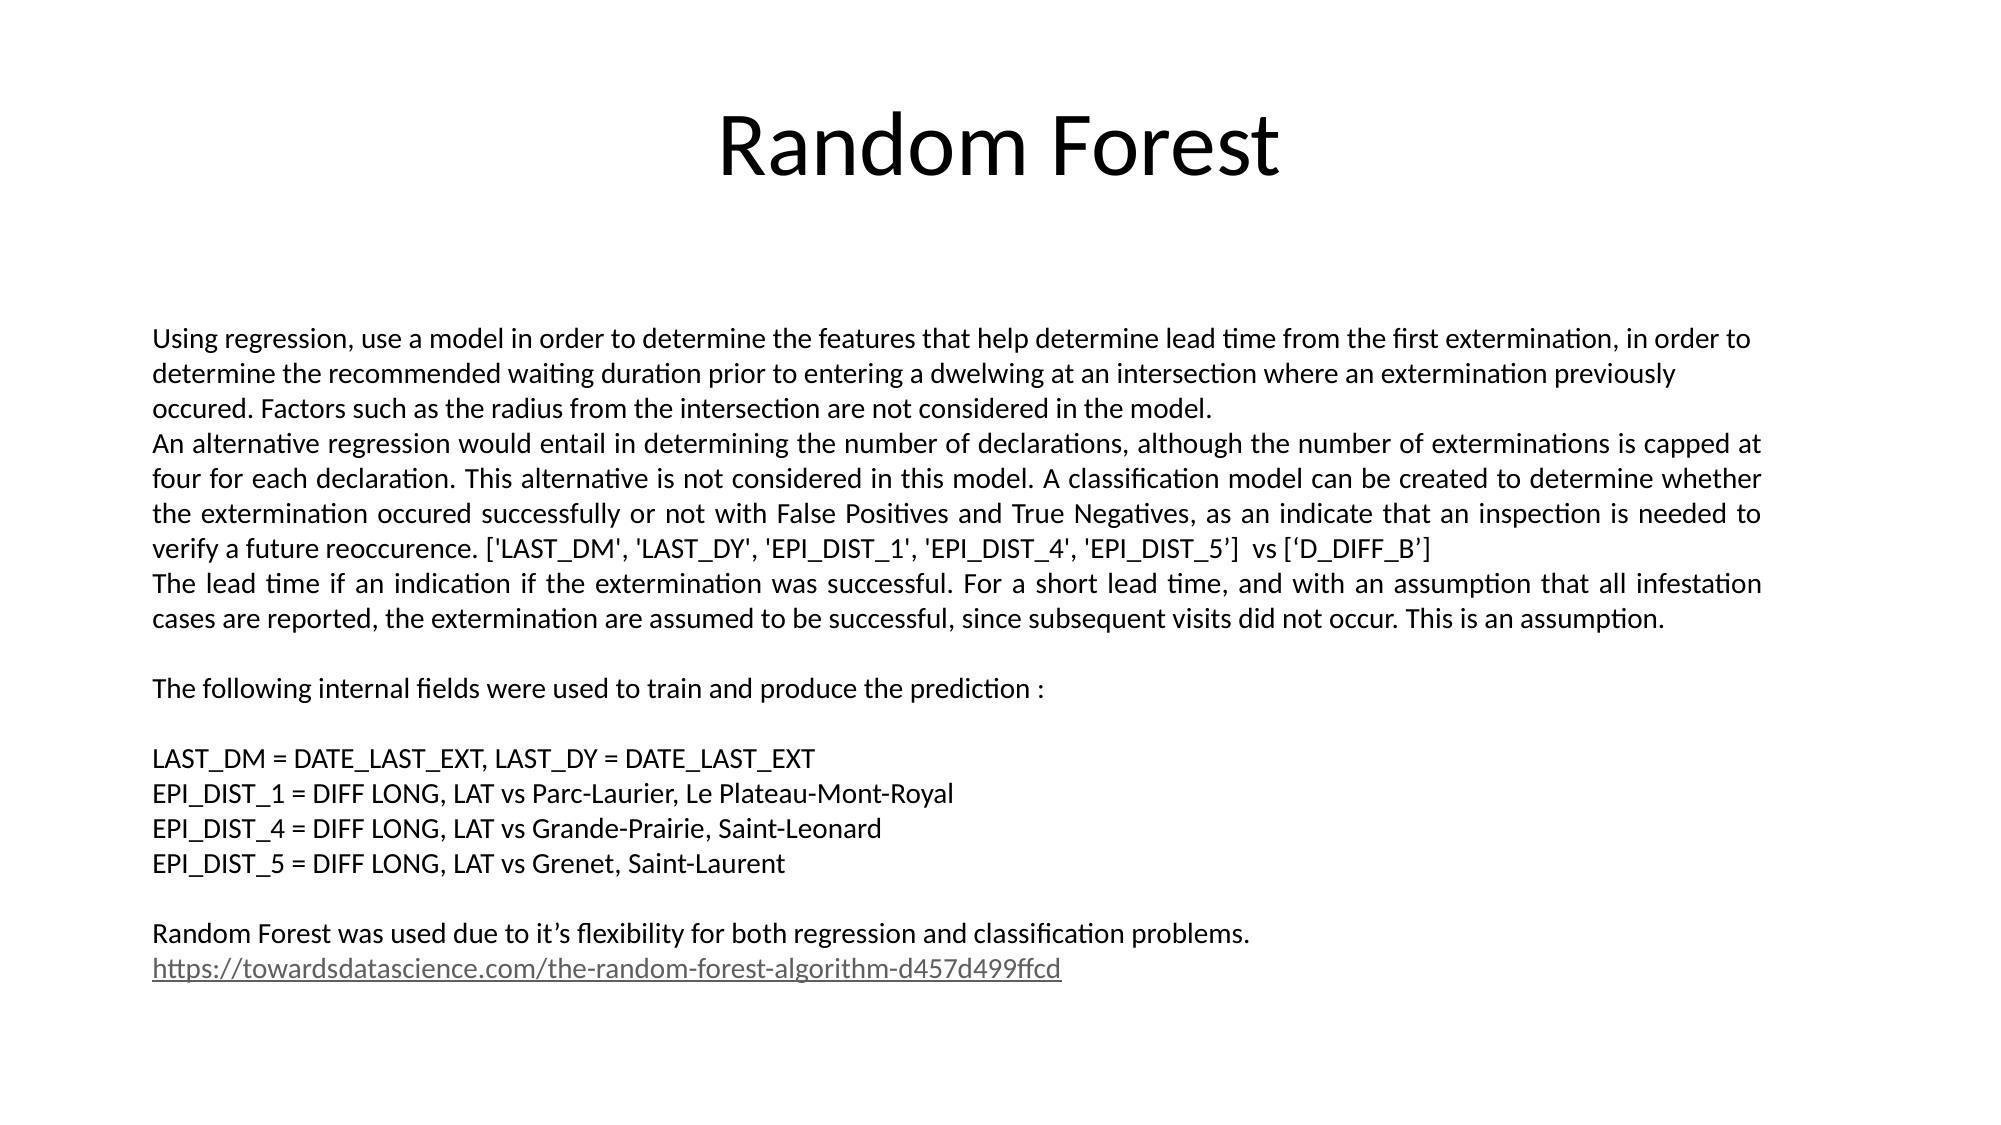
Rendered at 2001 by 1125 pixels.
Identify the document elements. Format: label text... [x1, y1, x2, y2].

text_box Using regression, use a model in order to determine the features that help determine lead time from the first extermination, in order to determine the recommended waiting duration prior to entering a dwelwing at an intersection where an extermination previously occured. Factors such as the radius from the intersection are not considered in the model. An alternative regression would entail in determining the number of declarations, although the number of exterminations is capped at four for each declaration. This alternative is not considered in this model. A classification model can be created to determine whether the extermination occured successfully or not with False Positives and True Negatives, as an indicate that an inspection is needed to verify a future reoccurence. ['LAST_DM', 'LAST_DY', 'EPI_DIST_1', 'EPI_DIST_4', 'EPI_DIST_5’] vs [‘D_DIFF_B’] The lead time if an indication if the extermination was successful. For a short lead time, and with an assumption that all infestation cases are reported, the extermination are assumed to be successful, since subsequent visits did not occur. This is an assumption. The following internal fields were used to train and produce the prediction : LAST_DM = DATE_LAST_EXT, LAST_DY = DATE_LAST_EXT EPI_DIST_1 = DIFF LONG, LAT vs Parc-Laurier, Le Plateau-Mont-Royal EPI_DIST_4 = DIFF LONG, LAT vs Grande-Prairie, Saint-Leonard EPI_DIST_5 = DIFF LONG, LAT vs Grenet, Saint-Laurent Random Forest was used due to it’s flexibility for both regression and classification problems. https://towardsdatascience.com/the-random-forest-algorithm-d457d499ffcd [137, 277, 1779, 992]
title Random Forest [99, 45, 1900, 233]
